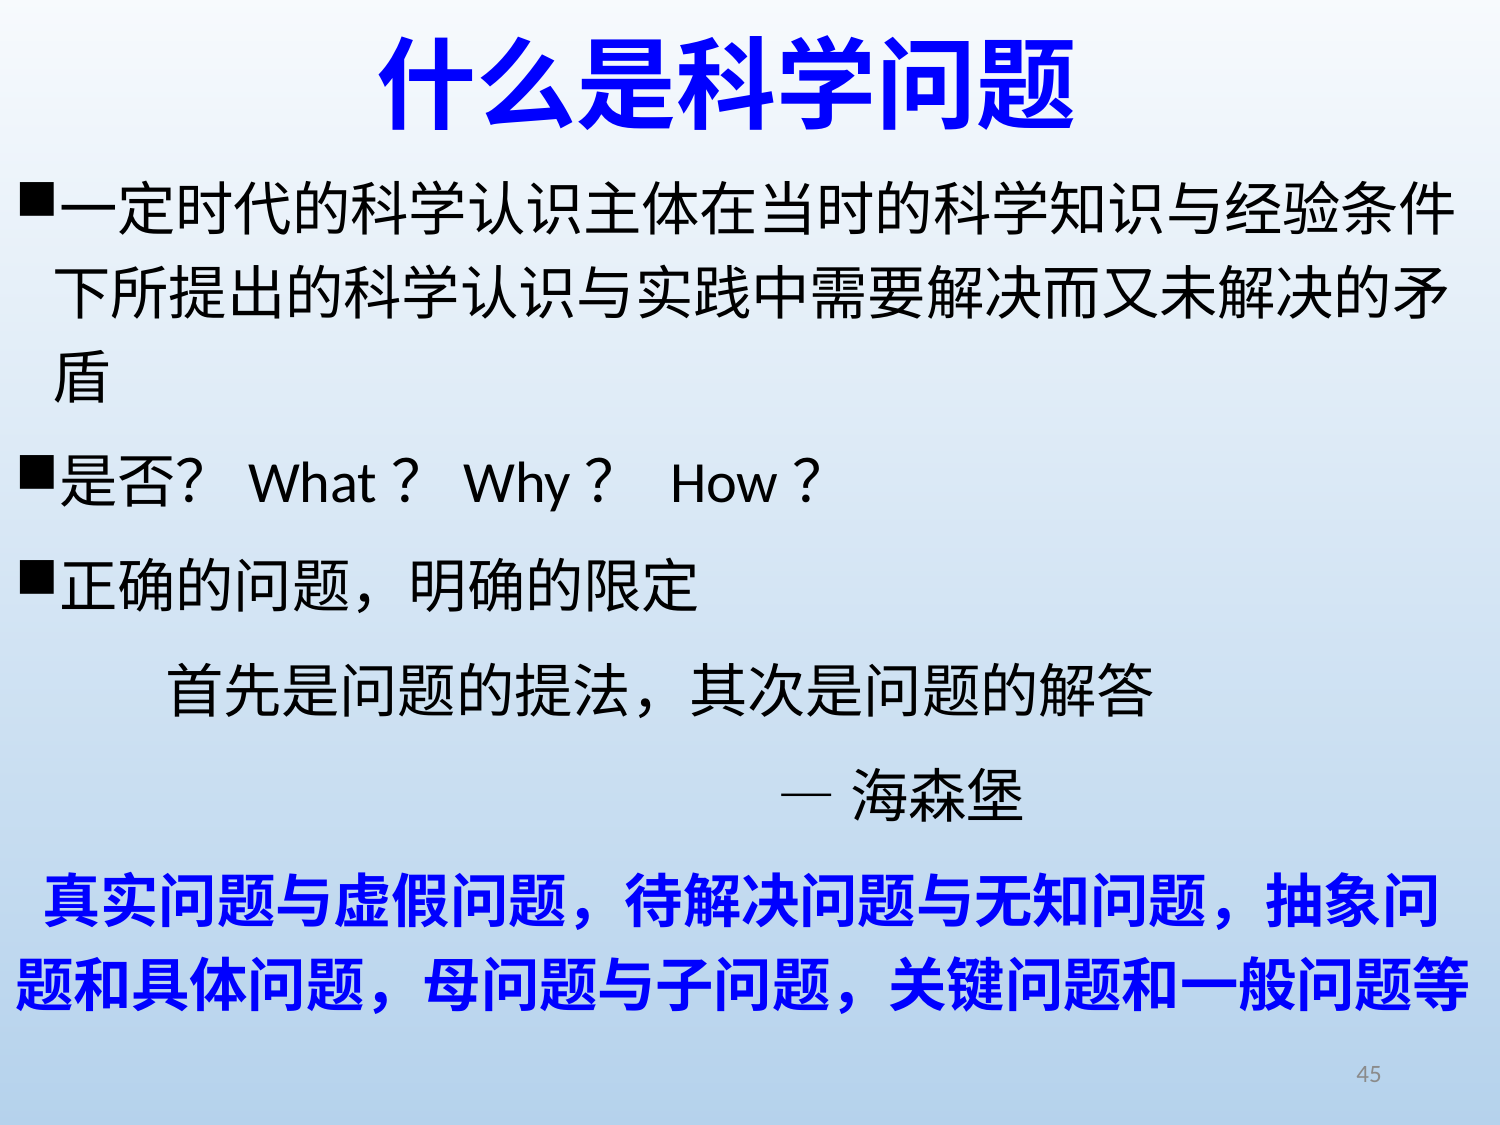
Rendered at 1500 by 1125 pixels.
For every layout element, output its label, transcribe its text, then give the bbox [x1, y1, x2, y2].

slide_number 45 [1059, 1042, 1397, 1103]
list 一定时代的科学认识主体在当时的科学知识与经验条件下所提出的科学认识与实践中需要解决而又未解决的矛盾 是否？What？Why？ How？ 正确的问题，明确的限定 首先是问题的提法，其次是问题的解答 —海森堡 真实问题与虚假问题，待解决问题与无知问题，抽象问题和具体问题，母问题与子问题，关键问题和一般问题等 [0, 150, 1500, 1103]
title 什么是科学问题 [361, 0, 1354, 150]
